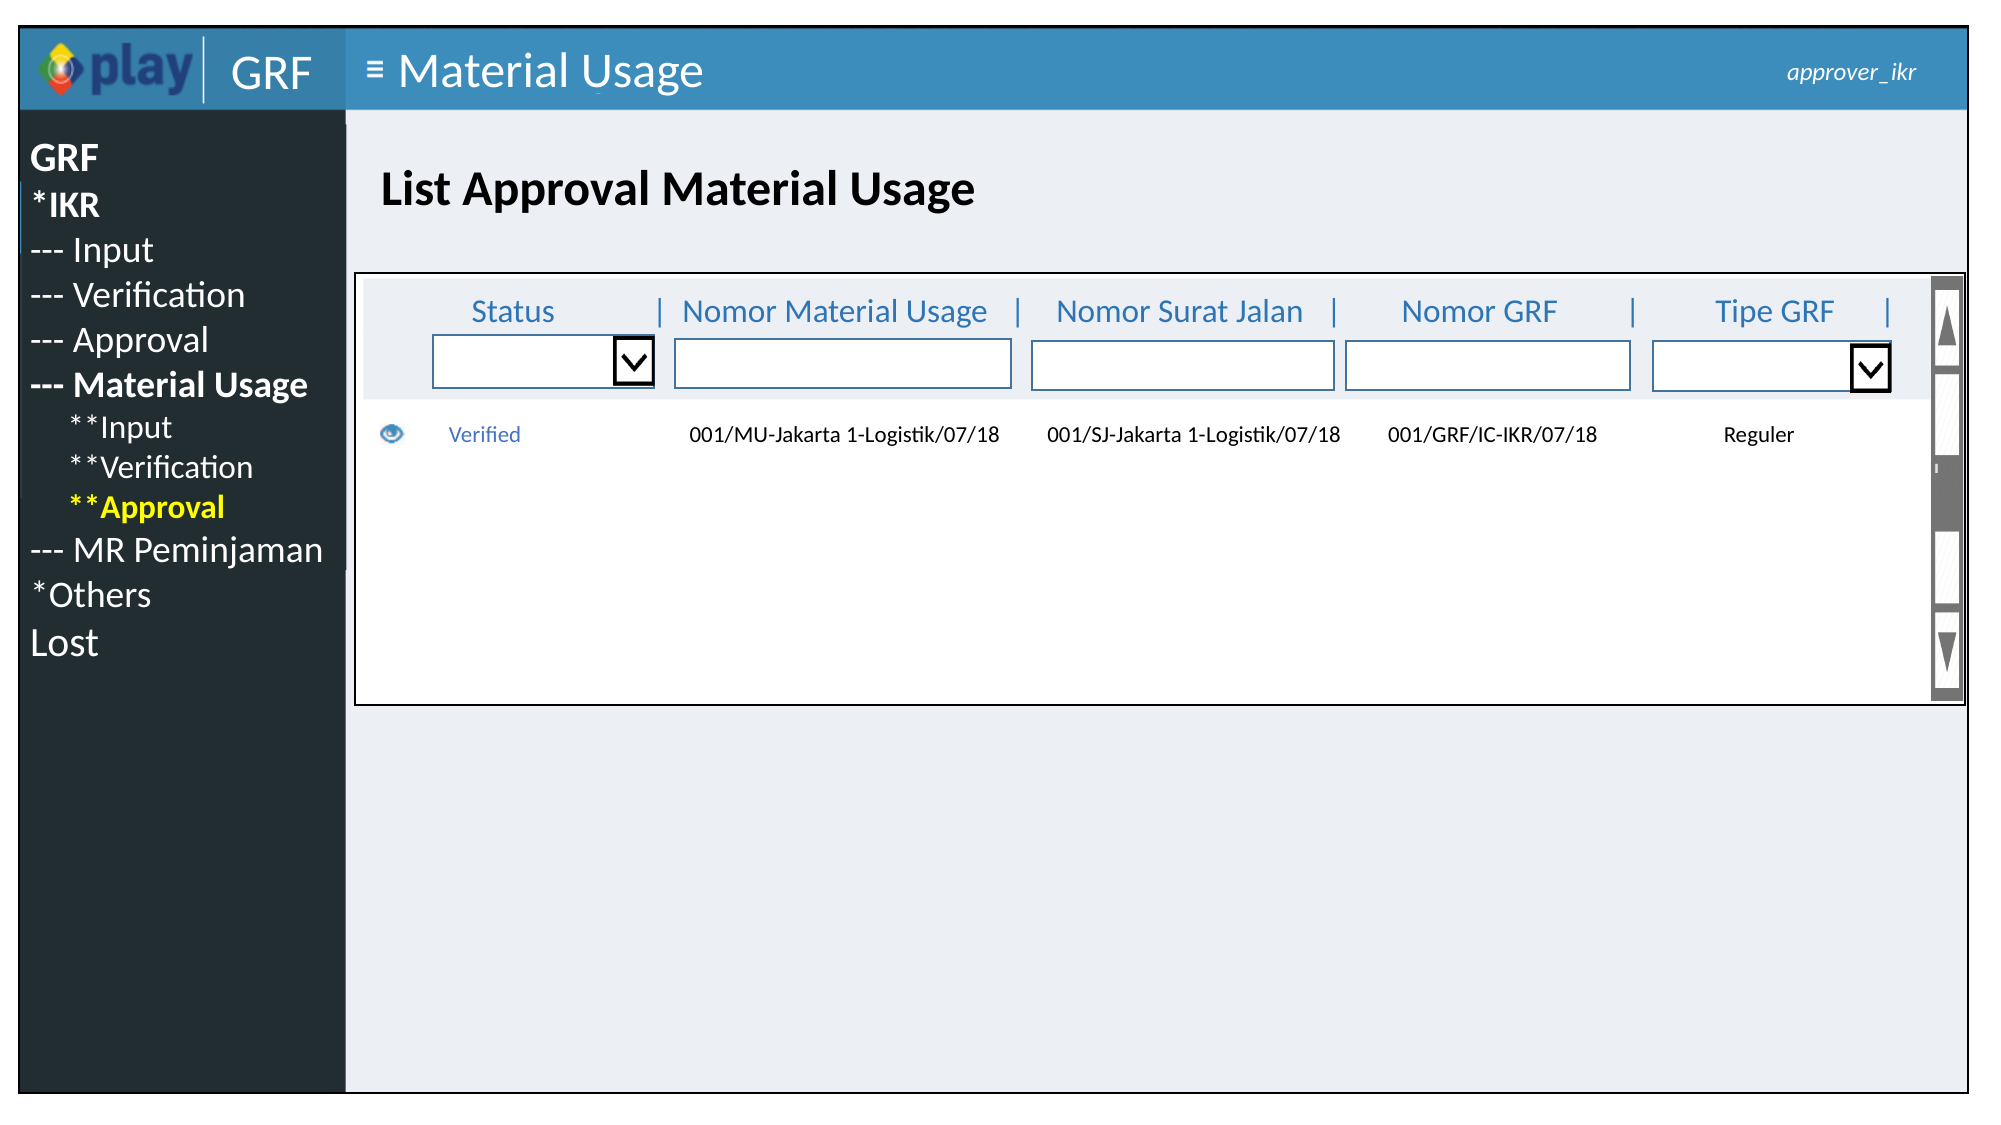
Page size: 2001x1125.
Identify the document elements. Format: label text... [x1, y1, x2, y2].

text_box GRF *IKR --- Input --- Verification --- Approval --- Material Usage **Input **Verification **Approval --- MR Peminjaman *Others Lost [15, 122, 20, 673]
picture [20, 27, 1967, 1092]
